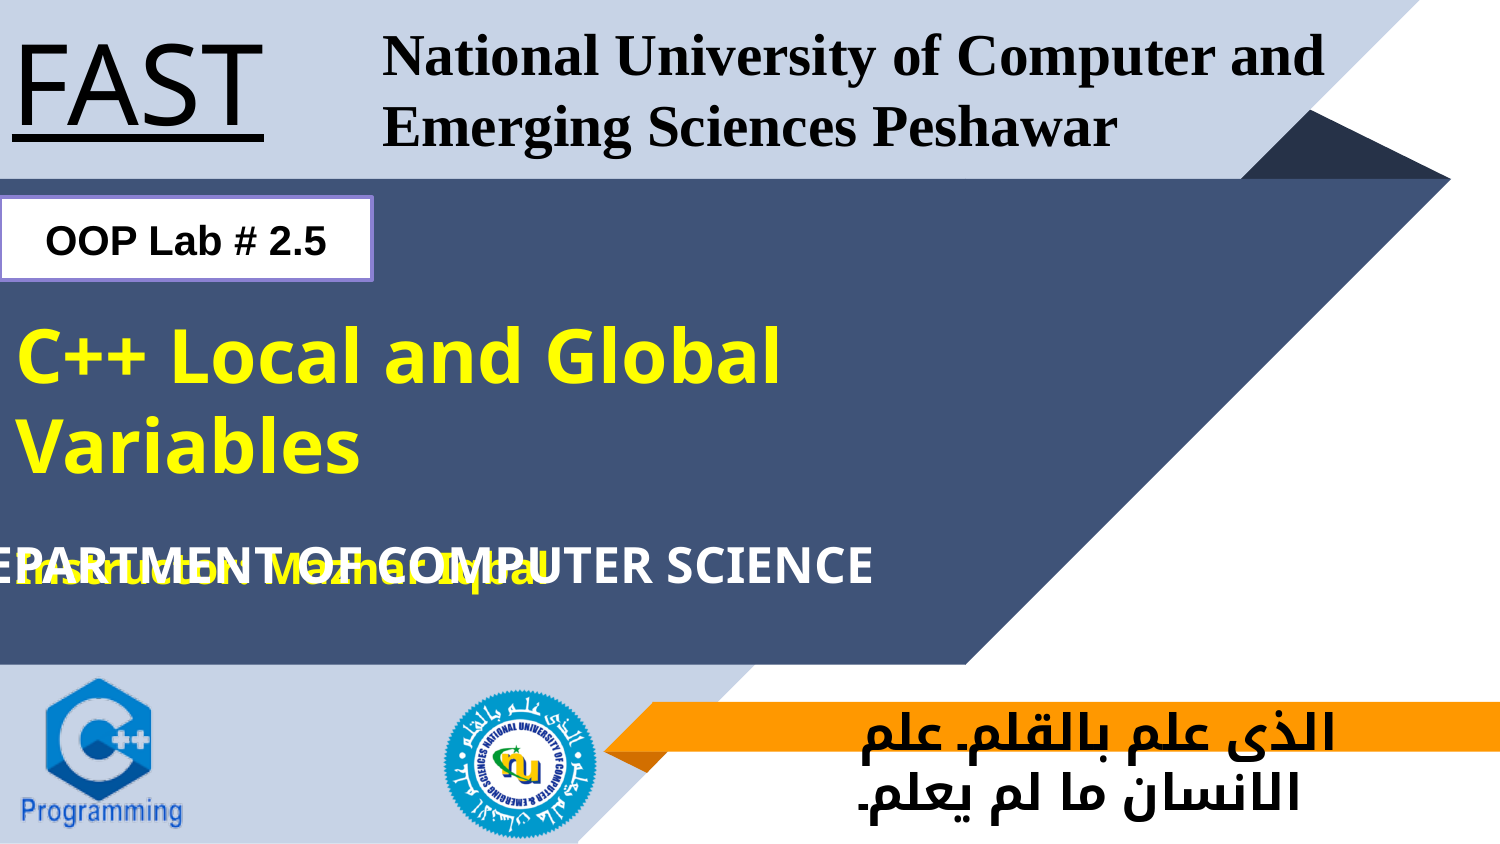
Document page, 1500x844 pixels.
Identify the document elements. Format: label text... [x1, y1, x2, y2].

text_box OOP Lab # 2.5 [0, 195, 374, 282]
text_box FAST [0, 5, 372, 156]
text_box National University of Computer and Emerging Sciences Peshawar [367, 8, 1467, 167]
text_box الذی علم بالقلم۔ علم الانسان ما لم يعلم۔ [844, 693, 1500, 829]
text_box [0, 663, 598, 841]
text_box C++ Local and Global Variables Instructor: Mazhar Iqbal [0, 293, 1135, 593]
text_box DEPARTMENT OF COMPUTER SCIENCE [0, 525, 890, 601]
